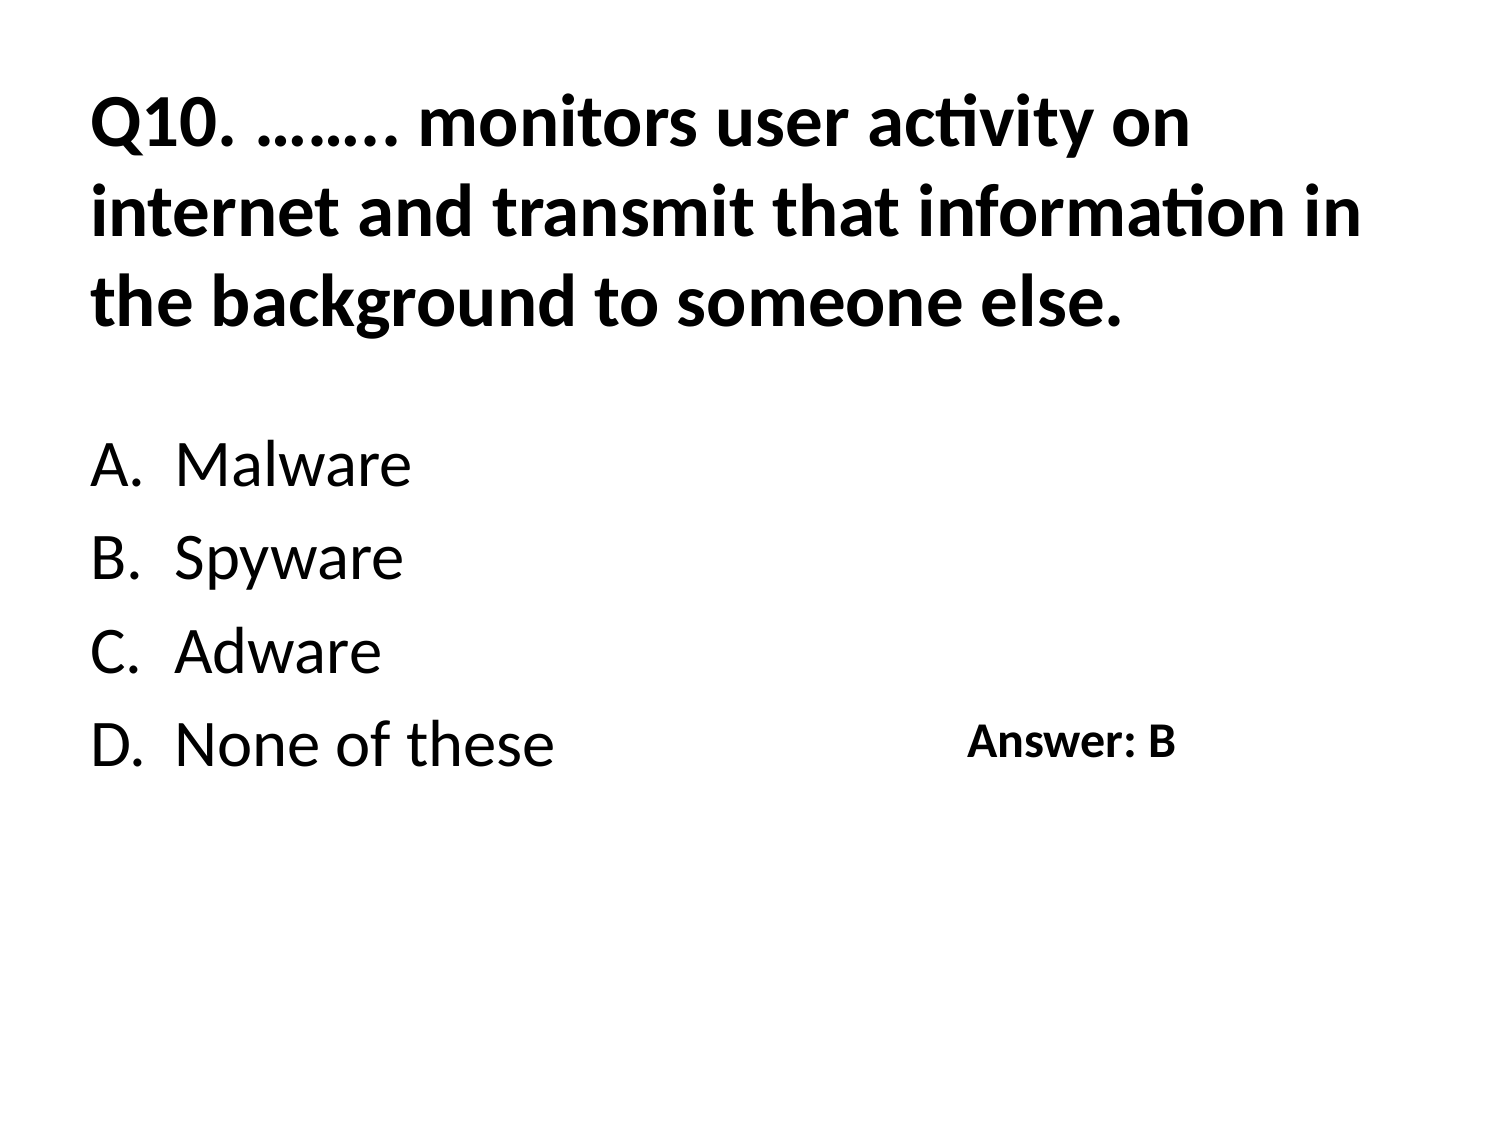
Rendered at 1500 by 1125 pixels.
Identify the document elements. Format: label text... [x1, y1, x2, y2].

list Malware Spyware Adware None of these [75, 412, 1425, 1005]
title Q10. …….. monitors user activity on internet and transmit that information in the background to someone else. [75, 112, 1425, 300]
text_box Answer: B [952, 699, 1353, 775]
